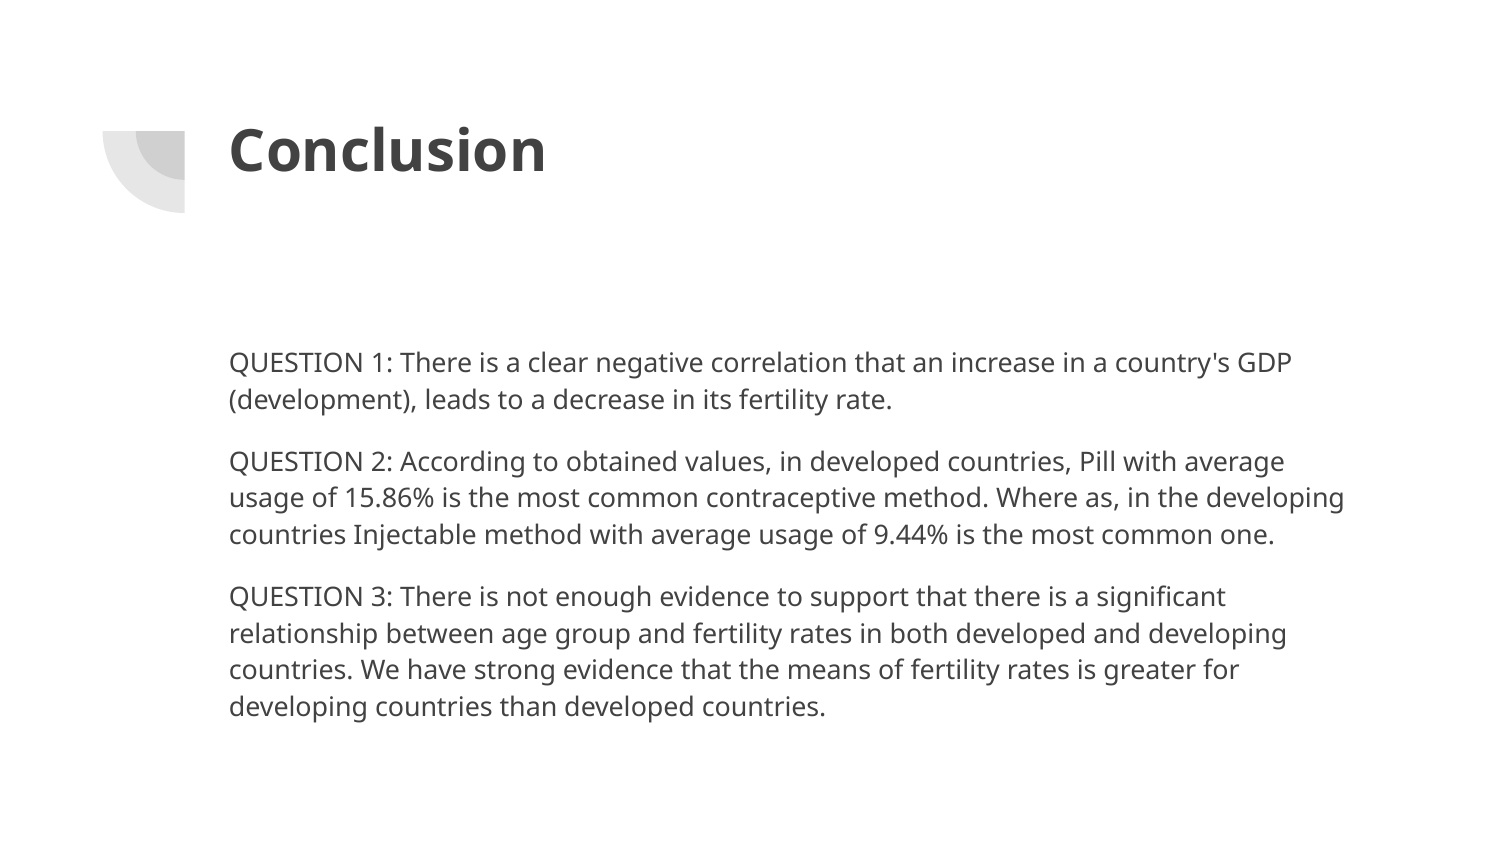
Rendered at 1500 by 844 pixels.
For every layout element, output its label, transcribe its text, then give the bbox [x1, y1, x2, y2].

list QUESTION 1: There is a clear negative correlation that an increase in a country's GDP (development), leads to a decrease in its fertility rate. QUESTION 2: According to obtained values, in developed countries, Pill with average usage of 15.86% is the most common contraceptive method. Where as, in the developing countries Injectable method with average usage of 9.44% is the most common one. QUESTION 3: There is not enough evidence to support that there is a significant relationship between age group and fertility rates in both developed and developing countries. We have strong evidence that the means of fertility rates is greater for developing countries than developed countries. [213, 326, 1368, 744]
title Conclusion [213, 98, 1368, 263]
